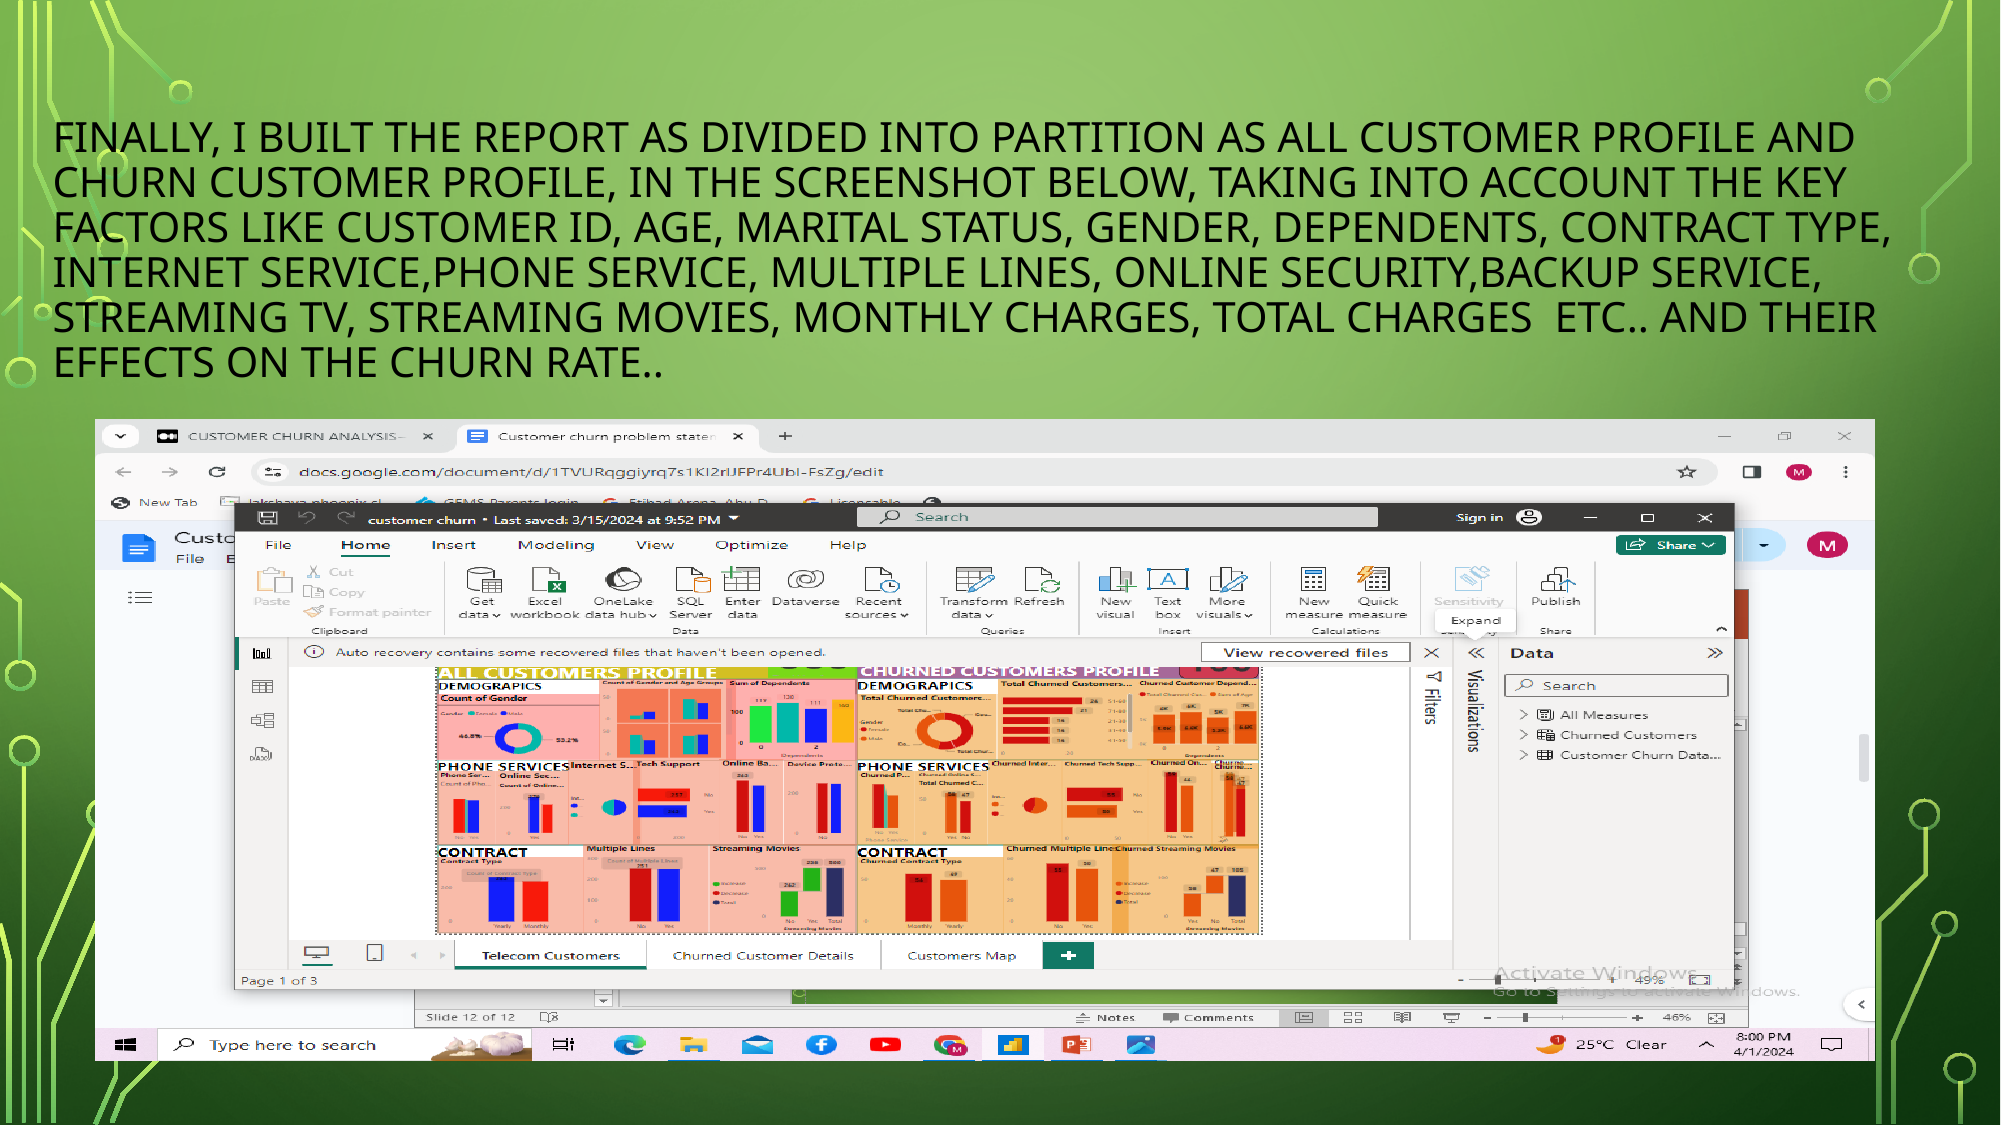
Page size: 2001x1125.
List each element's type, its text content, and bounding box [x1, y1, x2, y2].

title finally, I built the report AS DIVIDED INTO PARTITION AS ALL CUSTOMER PROFILE AND CHURN CUSTOMER PROFILE, in the screenshot below, taking into account the key factors like CUSTOMER ID, age, MARITAL status, gender, DEPENDENTS, CONTRACT TYPE, INTERNET SERVICE,PHONE SERVICE, MULTIPLE LINES, ONLINE SECURITY,BACKUP SERVICE, STREAMING TV, STREAMING MOVIES, MONTHLY CHARGES, TOTAL CHARGES etc.. and their effects on the churn rate.. [37, 0, 2000, 1125]
picture [95, 419, 1876, 1061]
